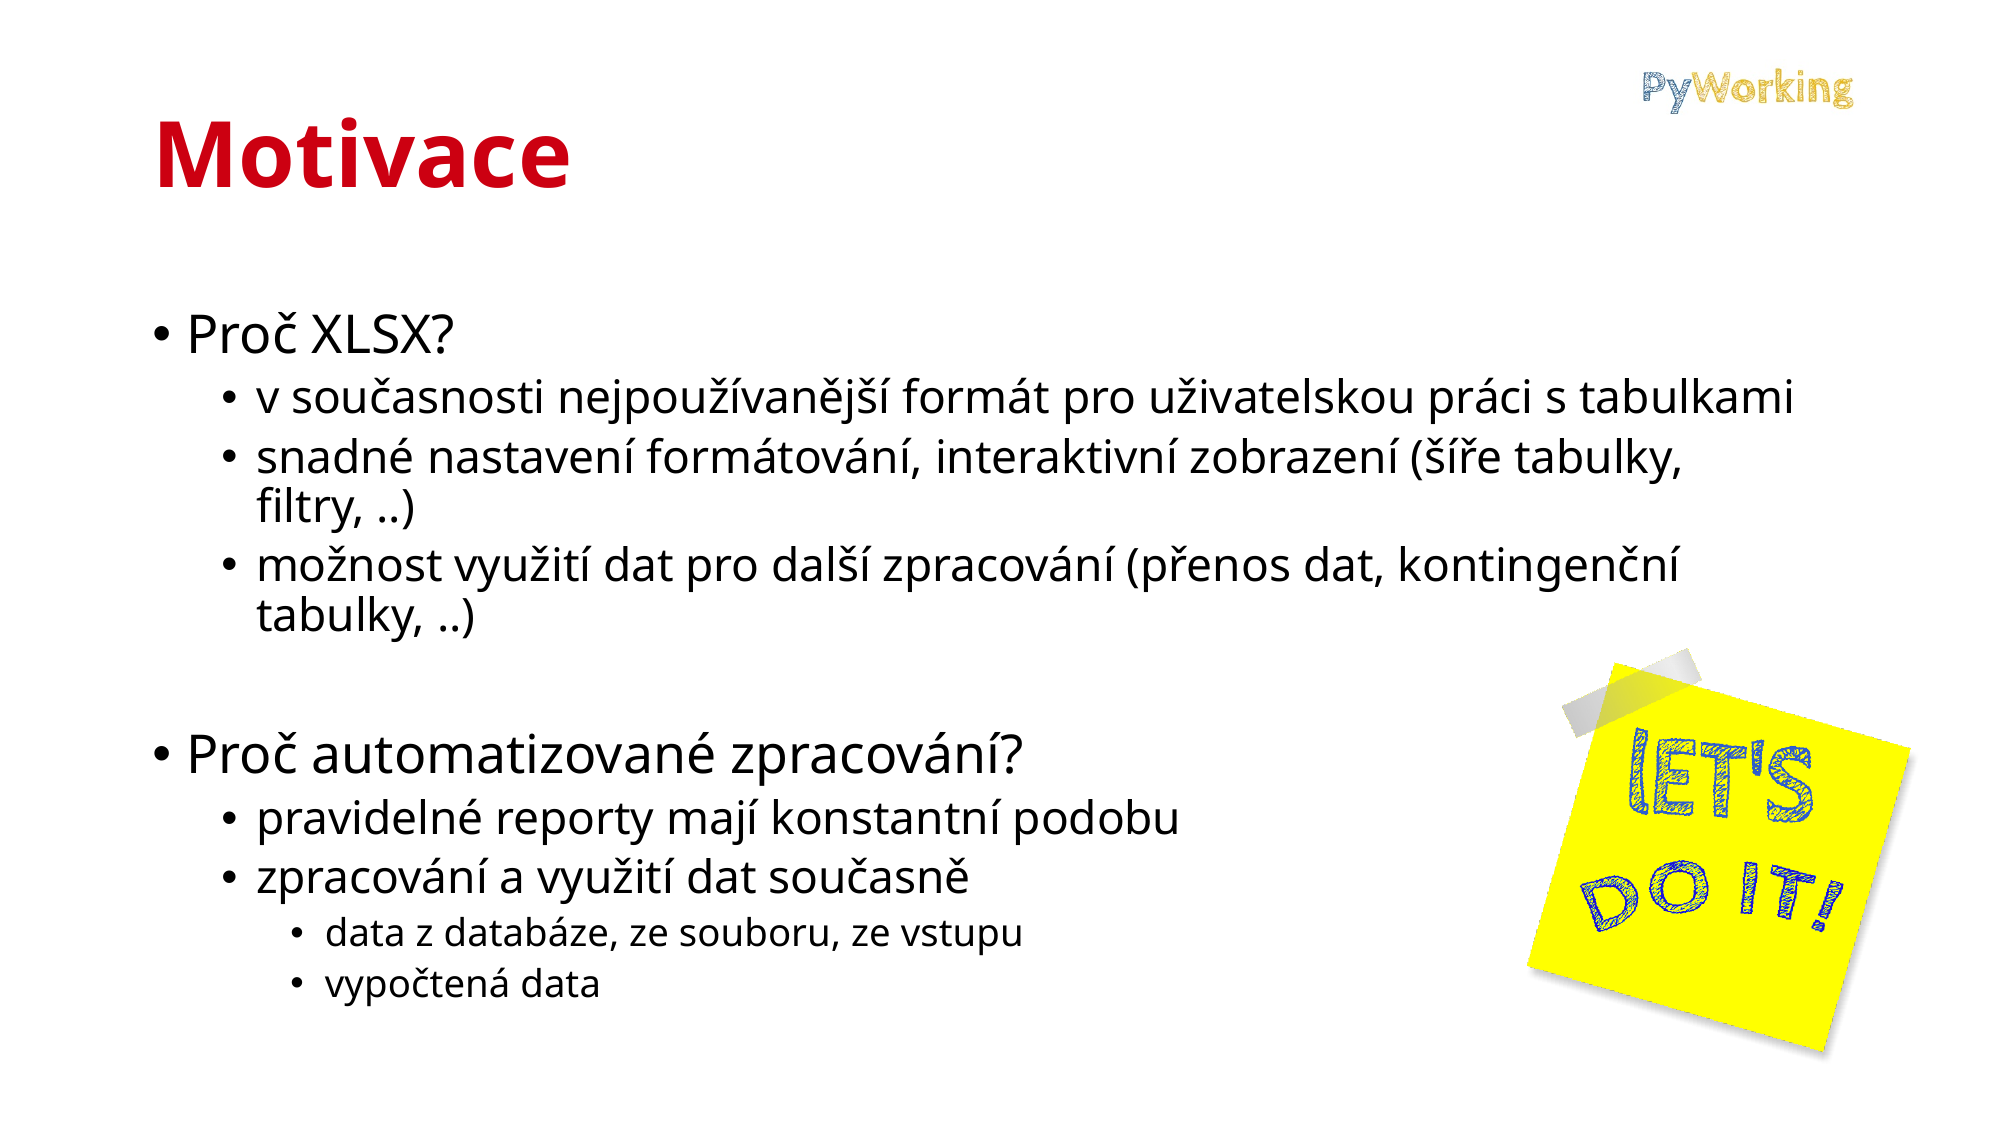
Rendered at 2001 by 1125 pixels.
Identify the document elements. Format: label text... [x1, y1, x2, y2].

picture [1465, 612, 1957, 1105]
list Proč XLSX? v současnosti nejpoužívanější formát pro uživatelskou práci s tabulkami snadné nastavení formátování, interaktivní zobrazení (šíře tabulky, filtry, ..) možnost využití dat pro další zpracování (přenos dat, kontingenční tabulky, ..) Proč automatizované zpracování? pravidelné reporty mají konstantní podobu zpracování a využití dat současně data z databáze, ze souboru, ze vstupu vypočtená data [137, 299, 1863, 1014]
picture [1633, 59, 1863, 118]
title Motivace [137, 59, 1863, 256]
